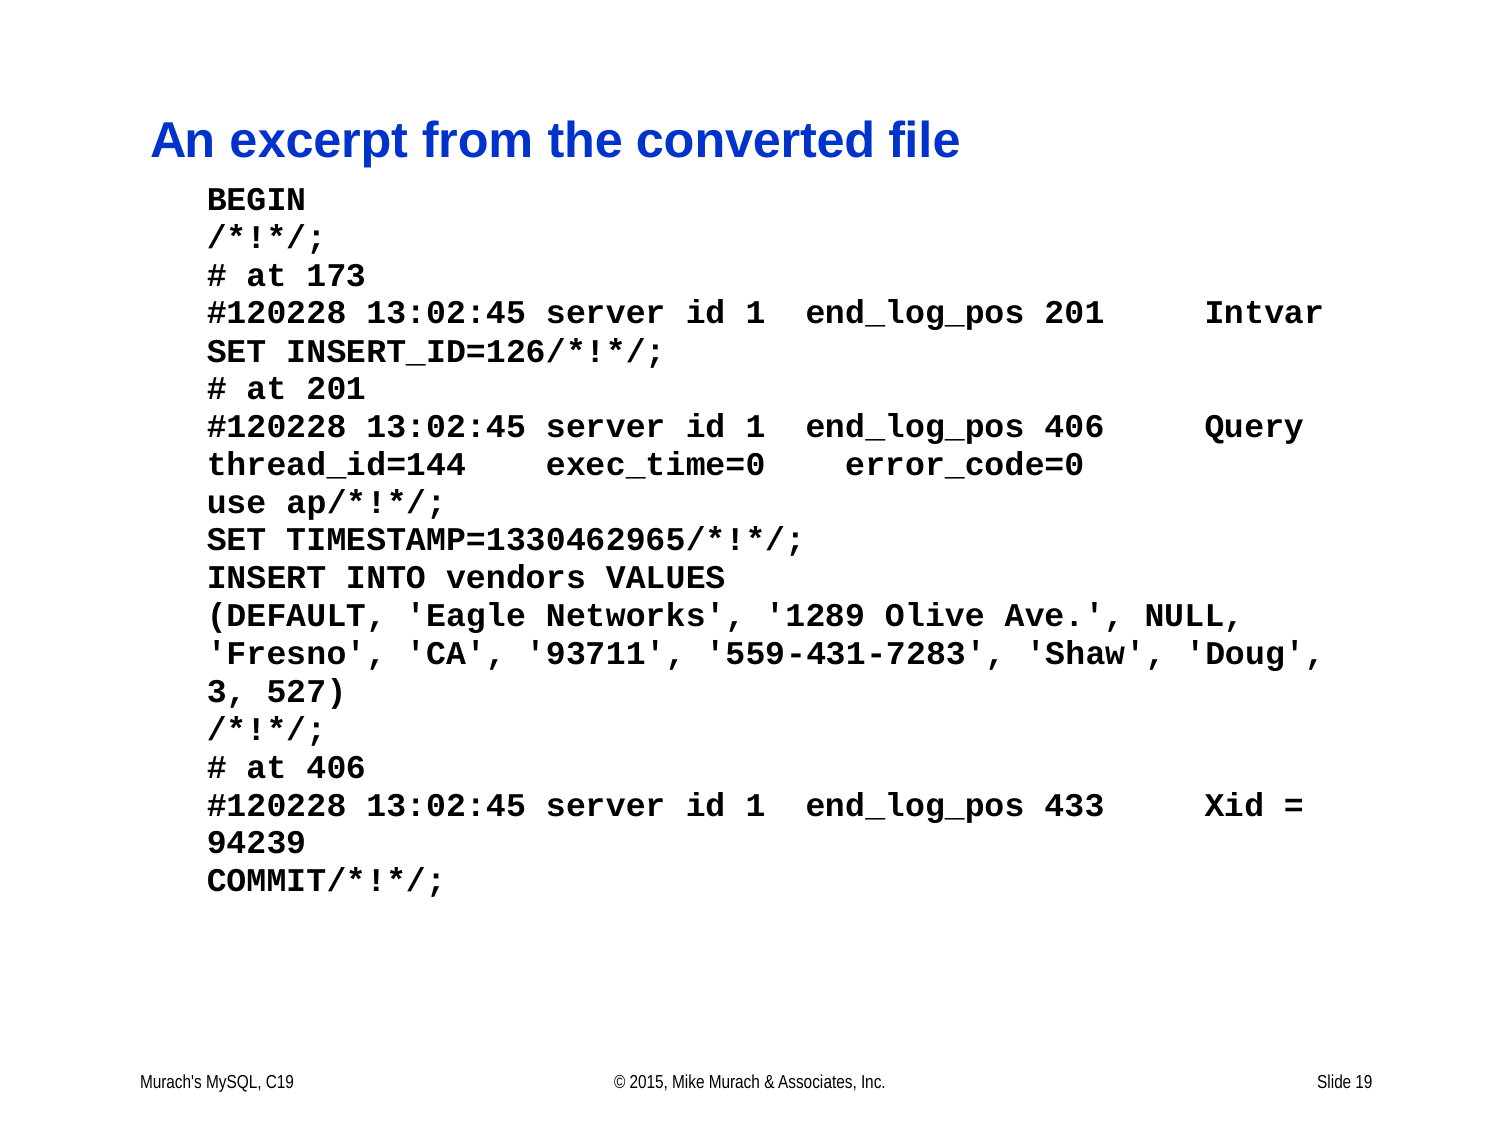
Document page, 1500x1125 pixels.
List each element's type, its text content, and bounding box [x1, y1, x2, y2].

footer © 2015, Mike Murach & Associates, Inc. [474, 1024, 1026, 1101]
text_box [149, 112, 1351, 978]
slide_number Slide 19 [1074, 1024, 1388, 1101]
slide_number Murach's MySQL, C19 [124, 1024, 451, 1101]
